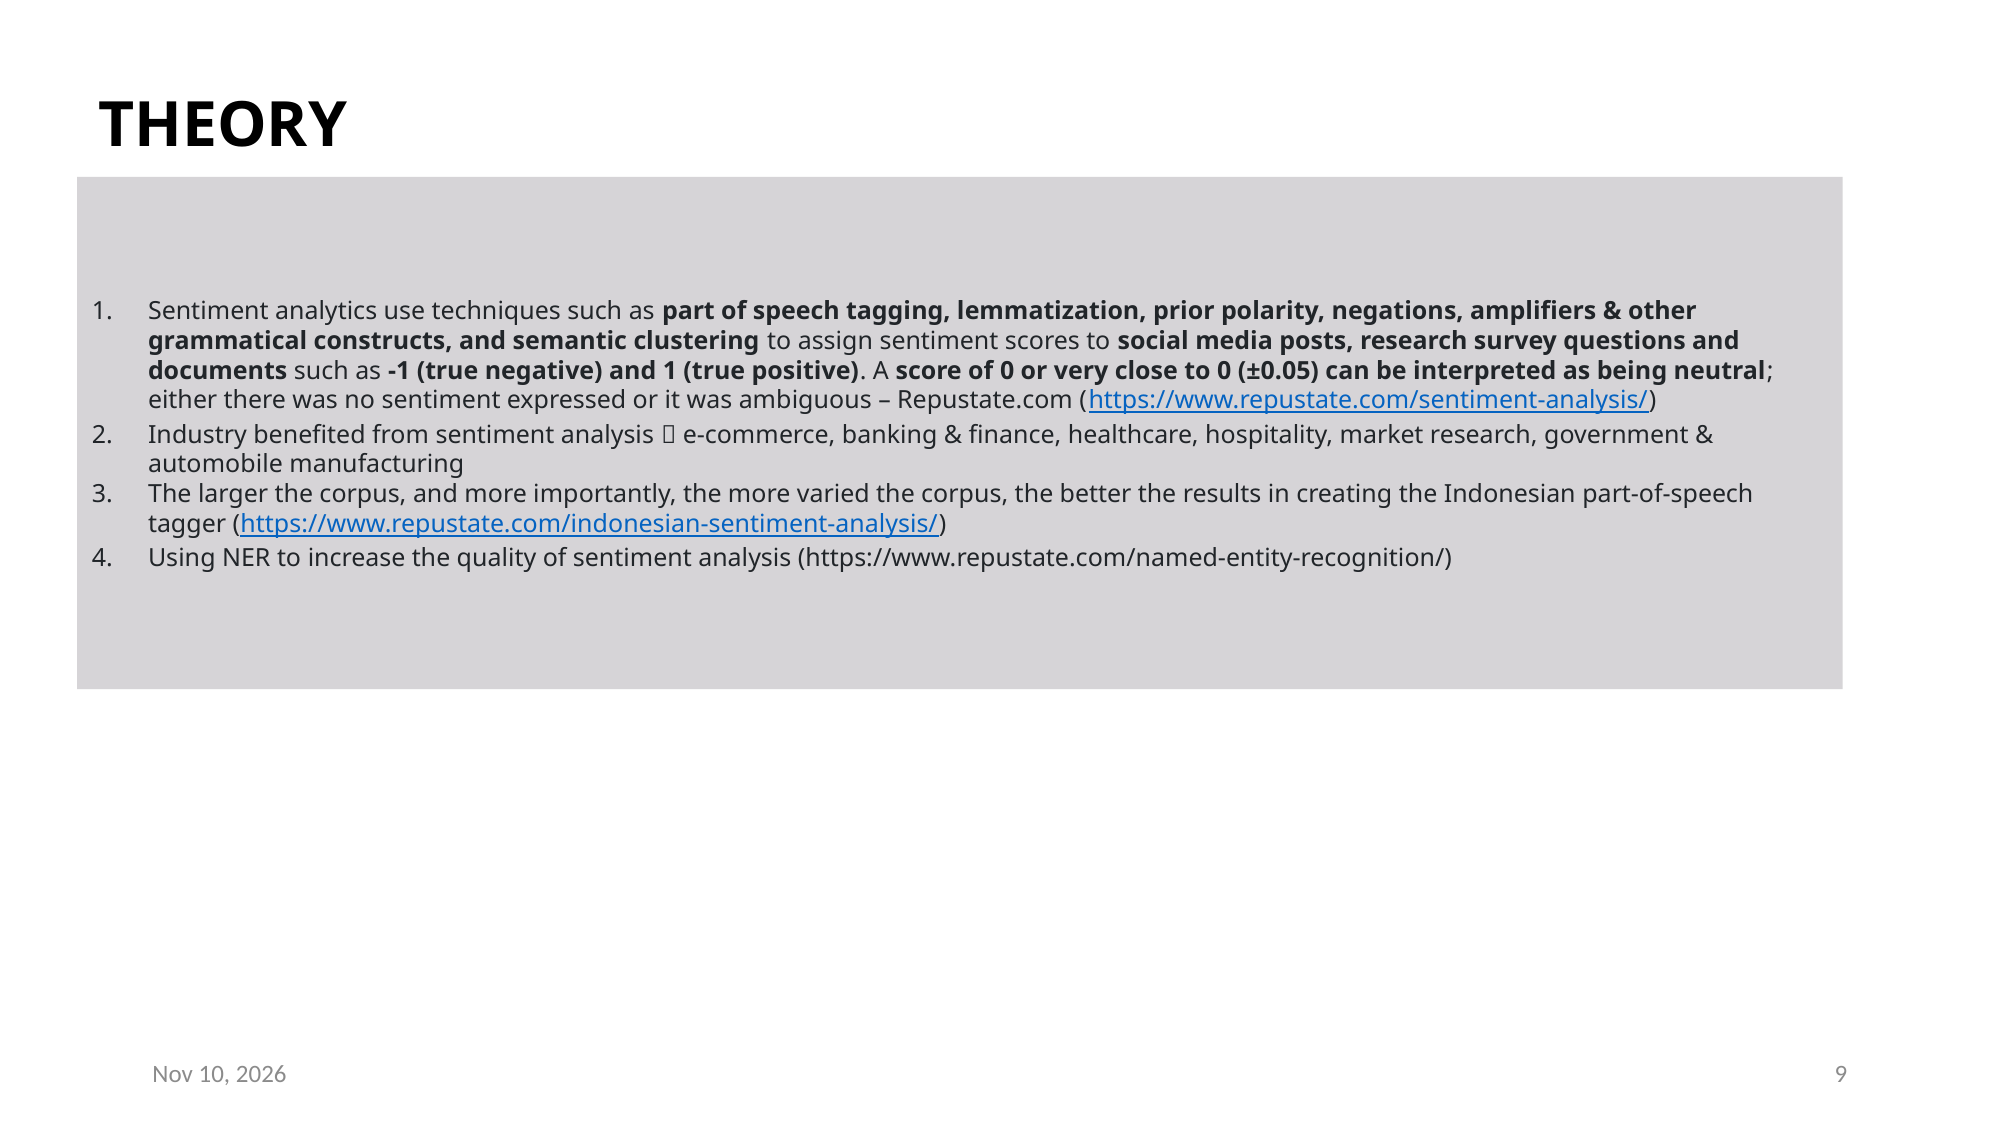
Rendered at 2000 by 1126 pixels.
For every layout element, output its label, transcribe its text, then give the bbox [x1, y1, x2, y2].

slide_number 6-Mar-21 [137, 1042, 588, 1103]
title THEORY [83, 84, 1835, 169]
text_box Sentiment analytics use techniques such as part of speech tagging, lemmatization, prior polarity, negations, ampliﬁers & other grammatical constructs, and semantic clustering to assign sentiment scores to social media posts, research survey questions and documents such as -1 (true negative) and 1 (true positive). A score of 0 or very close to 0 (±0.05) can be interpreted as being neutral; either there was no sentiment expressed or it was ambiguous – Repustate.com (https://www.repustate.com/sentiment-analysis/) Industry benefited from sentiment analysis  e-commerce, banking & finance, healthcare, hospitality, market research, government & automobile manufacturing The larger the corpus, and more importantly, the more varied the corpus, the better the results in creating the Indonesian part-of-speech tagger (https://www.repustate.com/indonesian-sentiment-analysis/) Using NER to increase the quality of sentiment analysis (https://www.repustate.com/named-entity-recognition/) [76, 176, 1844, 690]
slide_number 9 [1412, 1042, 1863, 1103]
